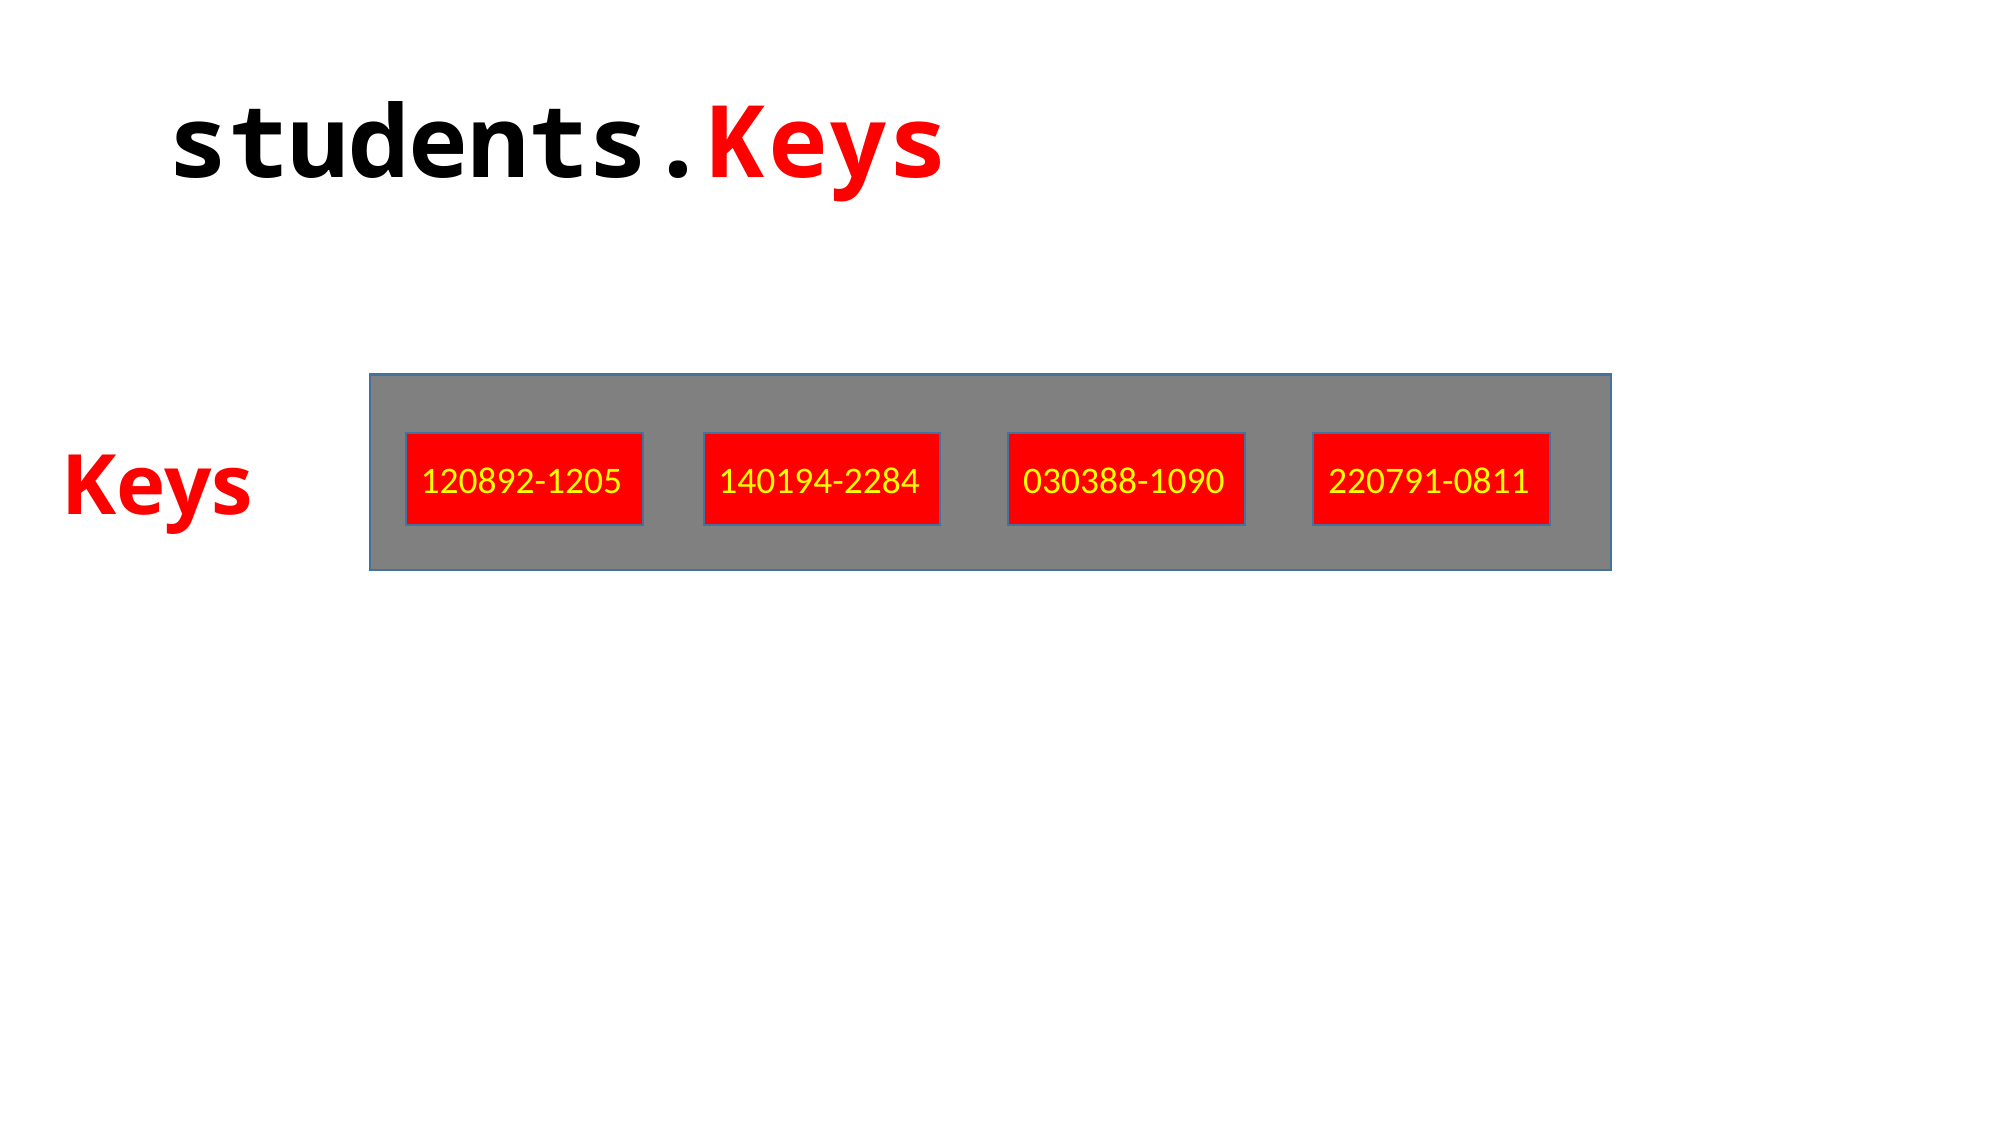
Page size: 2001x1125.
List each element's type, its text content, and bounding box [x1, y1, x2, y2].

text_box students.Keys [153, 69, 1905, 205]
text_box 030388-1090 [1007, 432, 1246, 526]
text_box 120892-1205 [405, 432, 644, 526]
text_box 220791-0811 [1312, 432, 1551, 526]
text_box Keys [46, 404, 326, 571]
text_box 140194-2284 [703, 432, 941, 526]
text_box [369, 373, 1612, 571]
